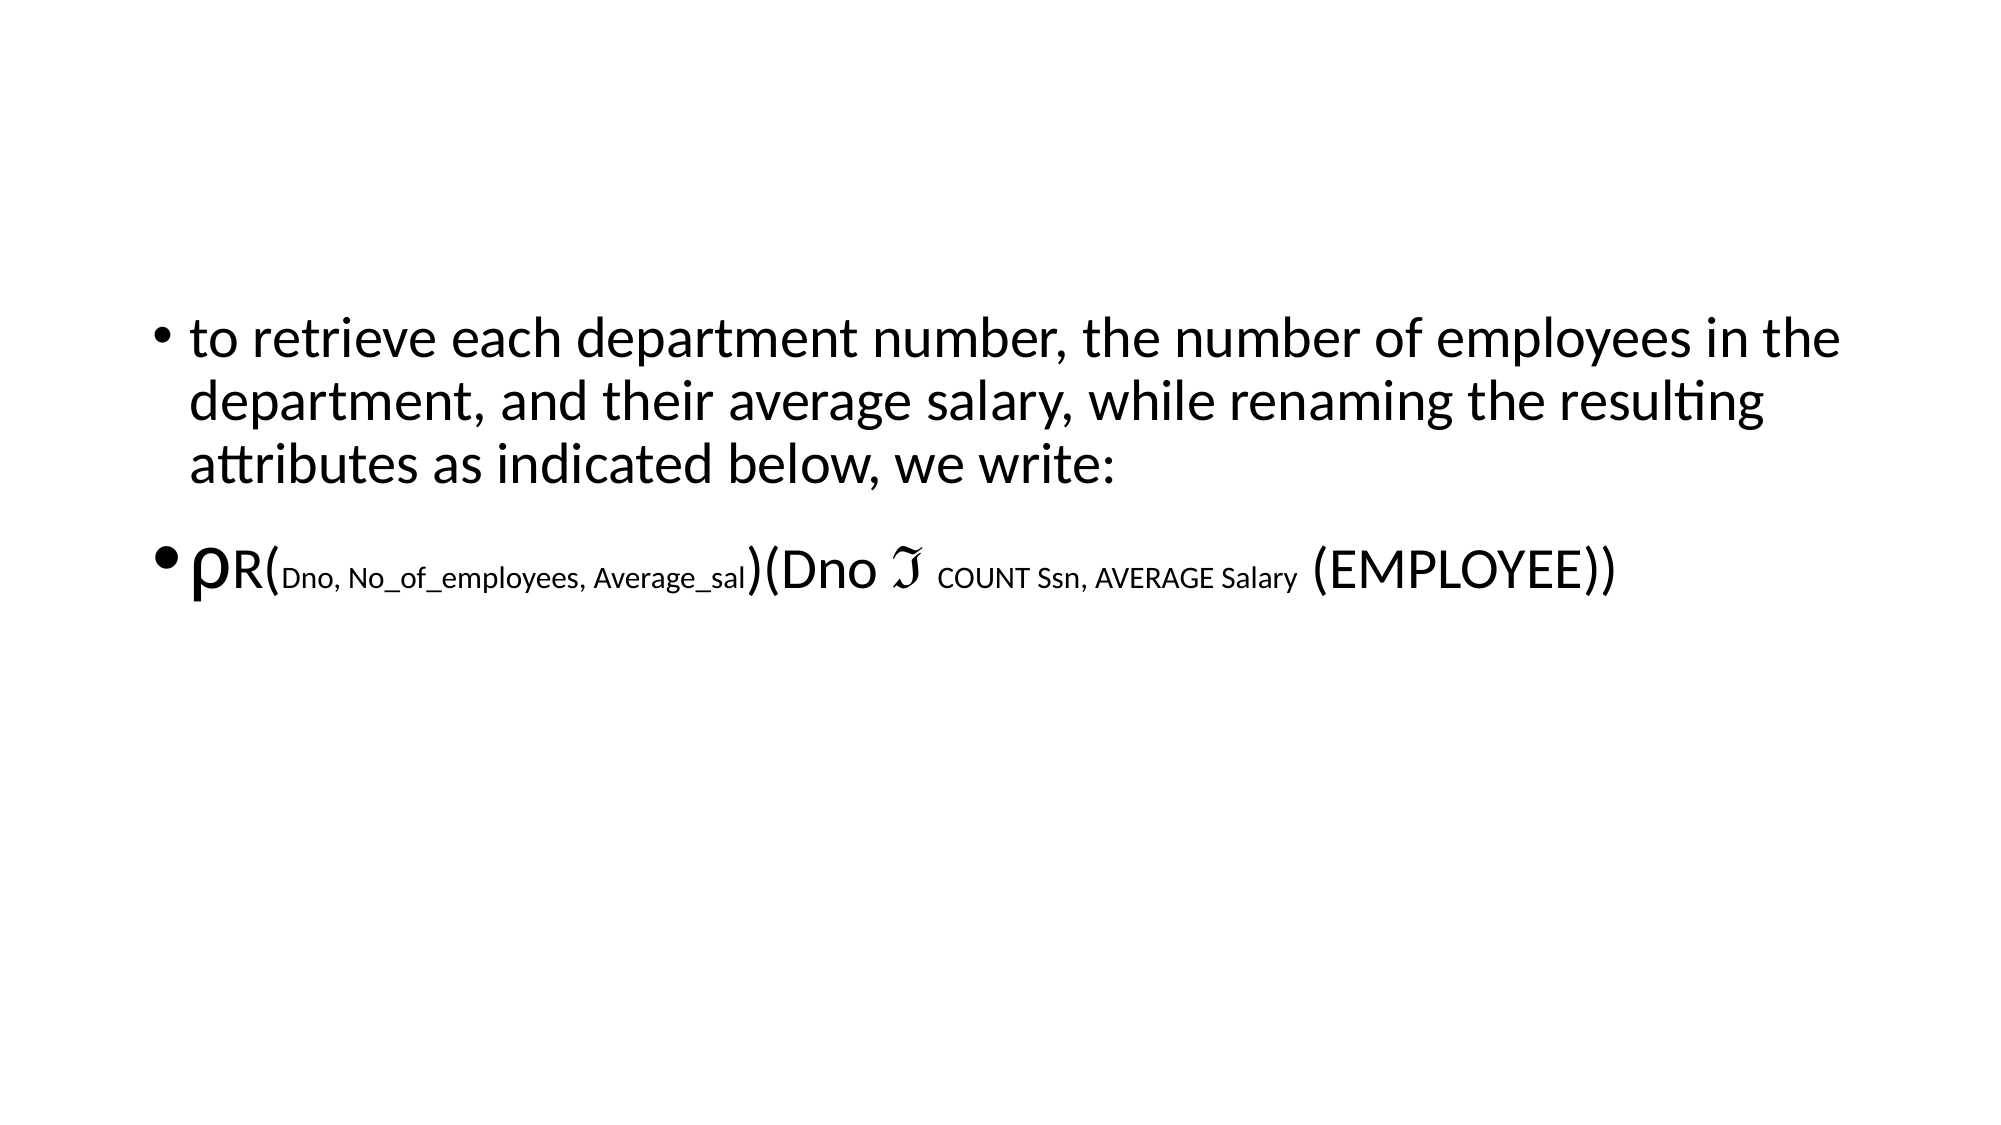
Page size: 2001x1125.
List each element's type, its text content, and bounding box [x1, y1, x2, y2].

list to retrieve each department number, the number of employees in the department, and their average salary, while renaming the resulting attributes as indicated below, we write: ρR(Dno, No_of_employees, Average_sal)(Dno ℑ COUNT Ssn, AVERAGE Salary (EMPLOYEE)) [137, 299, 1863, 1014]
